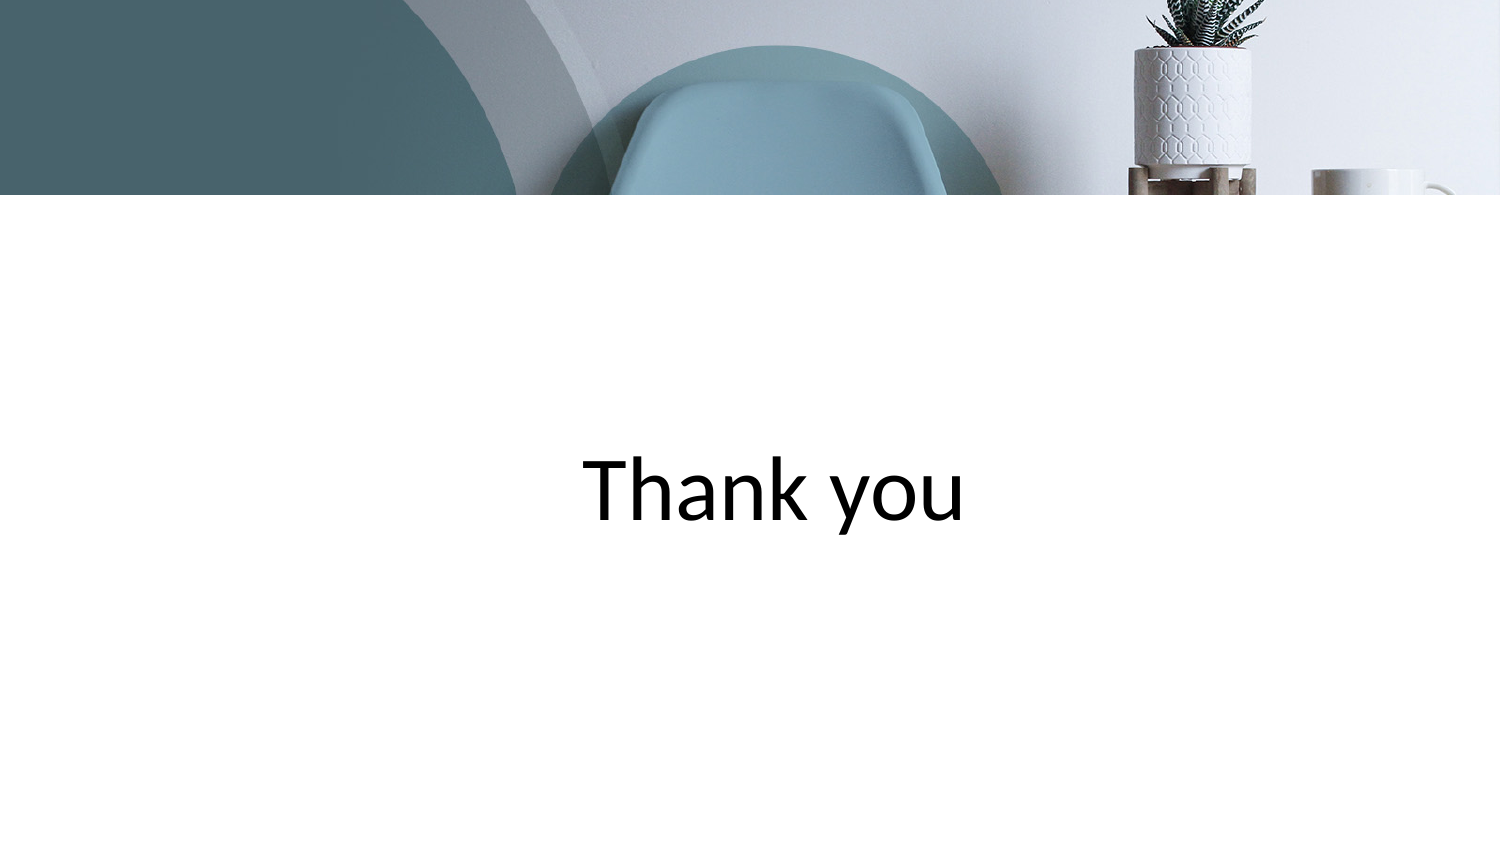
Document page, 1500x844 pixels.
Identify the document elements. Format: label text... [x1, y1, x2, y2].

picture [0, 0, 1500, 844]
text_box Thank you [98, 421, 1452, 573]
